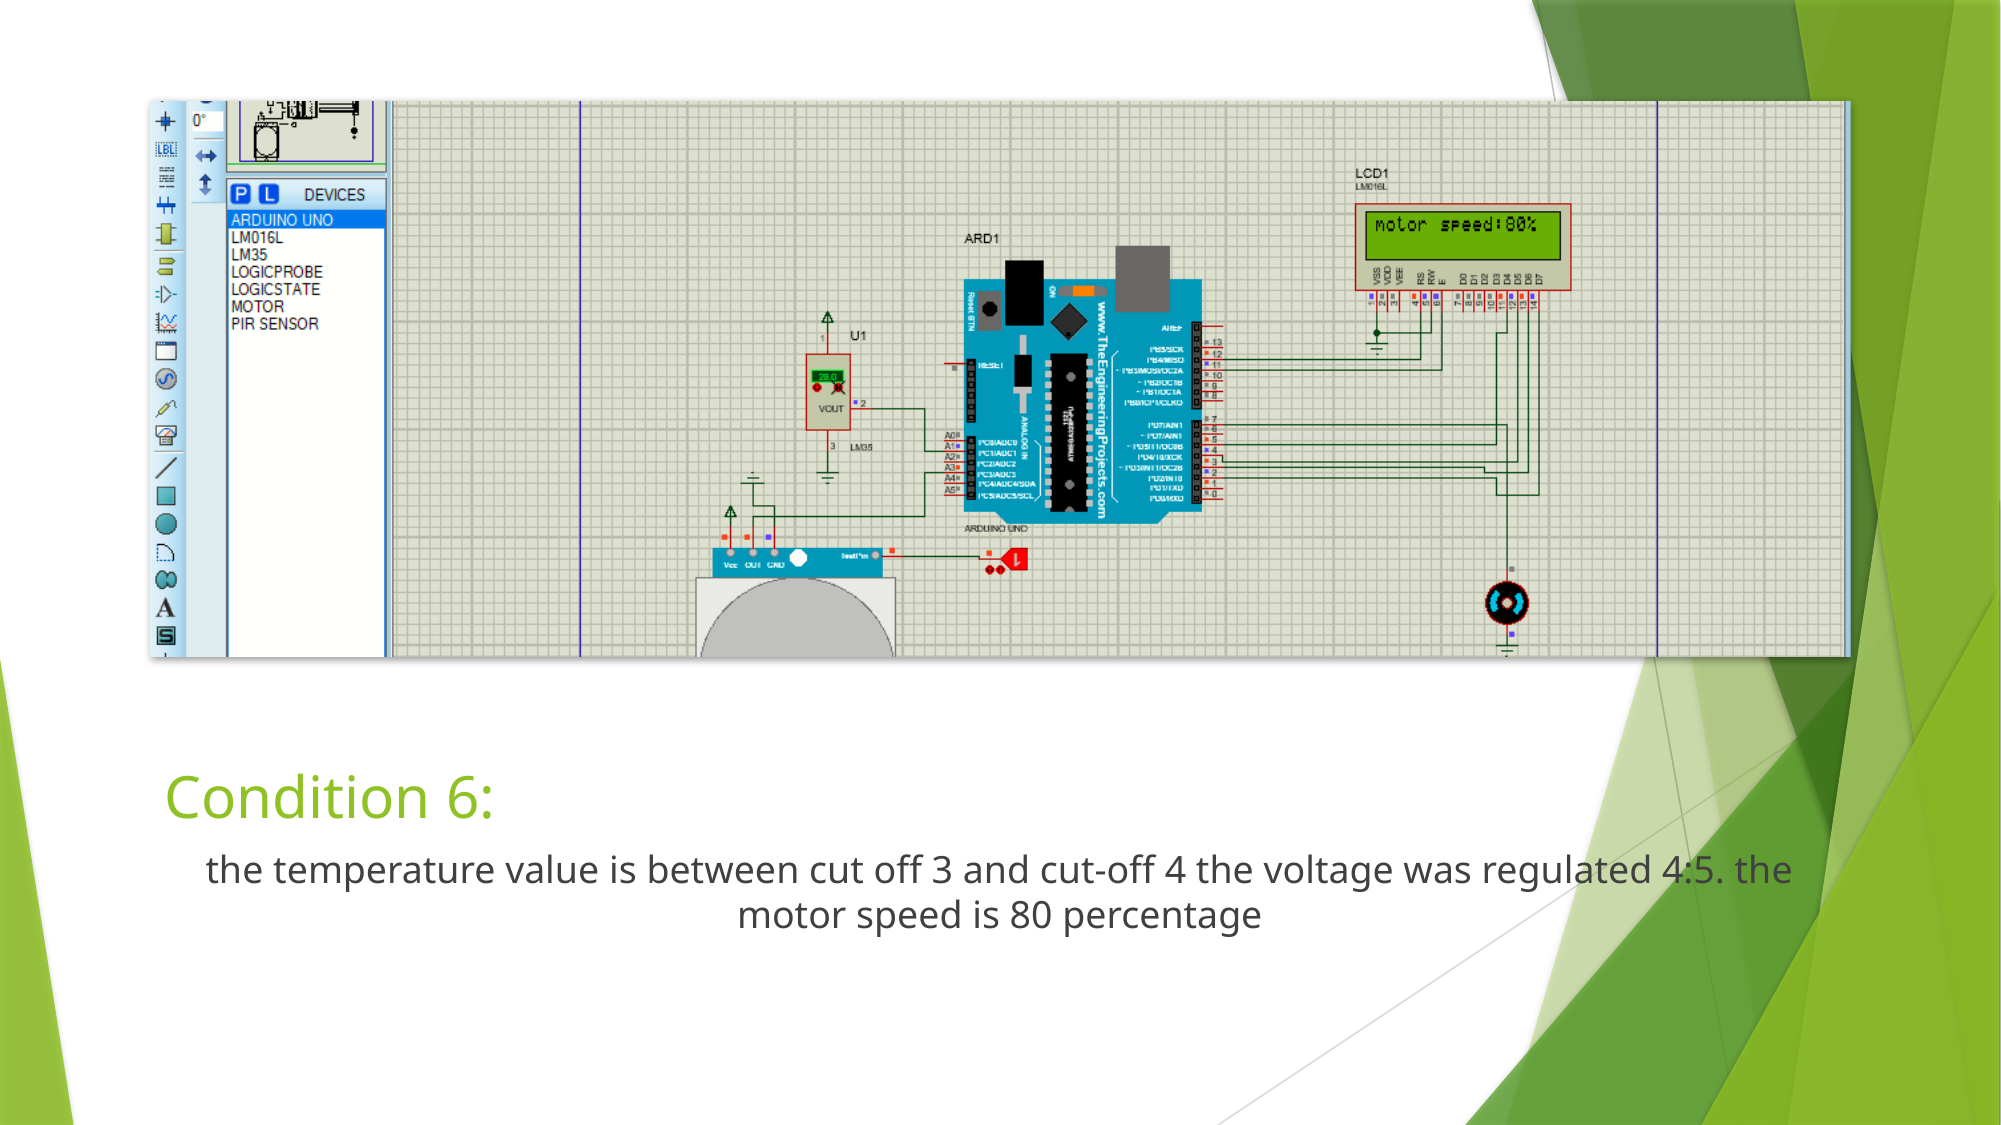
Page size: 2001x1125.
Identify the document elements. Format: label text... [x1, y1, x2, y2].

picture [149, 101, 1852, 657]
list the temperature value is between cut off 3 and cut-off 4 the voltage was regulated 4:5. the motor speed is 80 percentage [149, 838, 1851, 950]
title Condition 6: [149, 703, 1851, 838]
